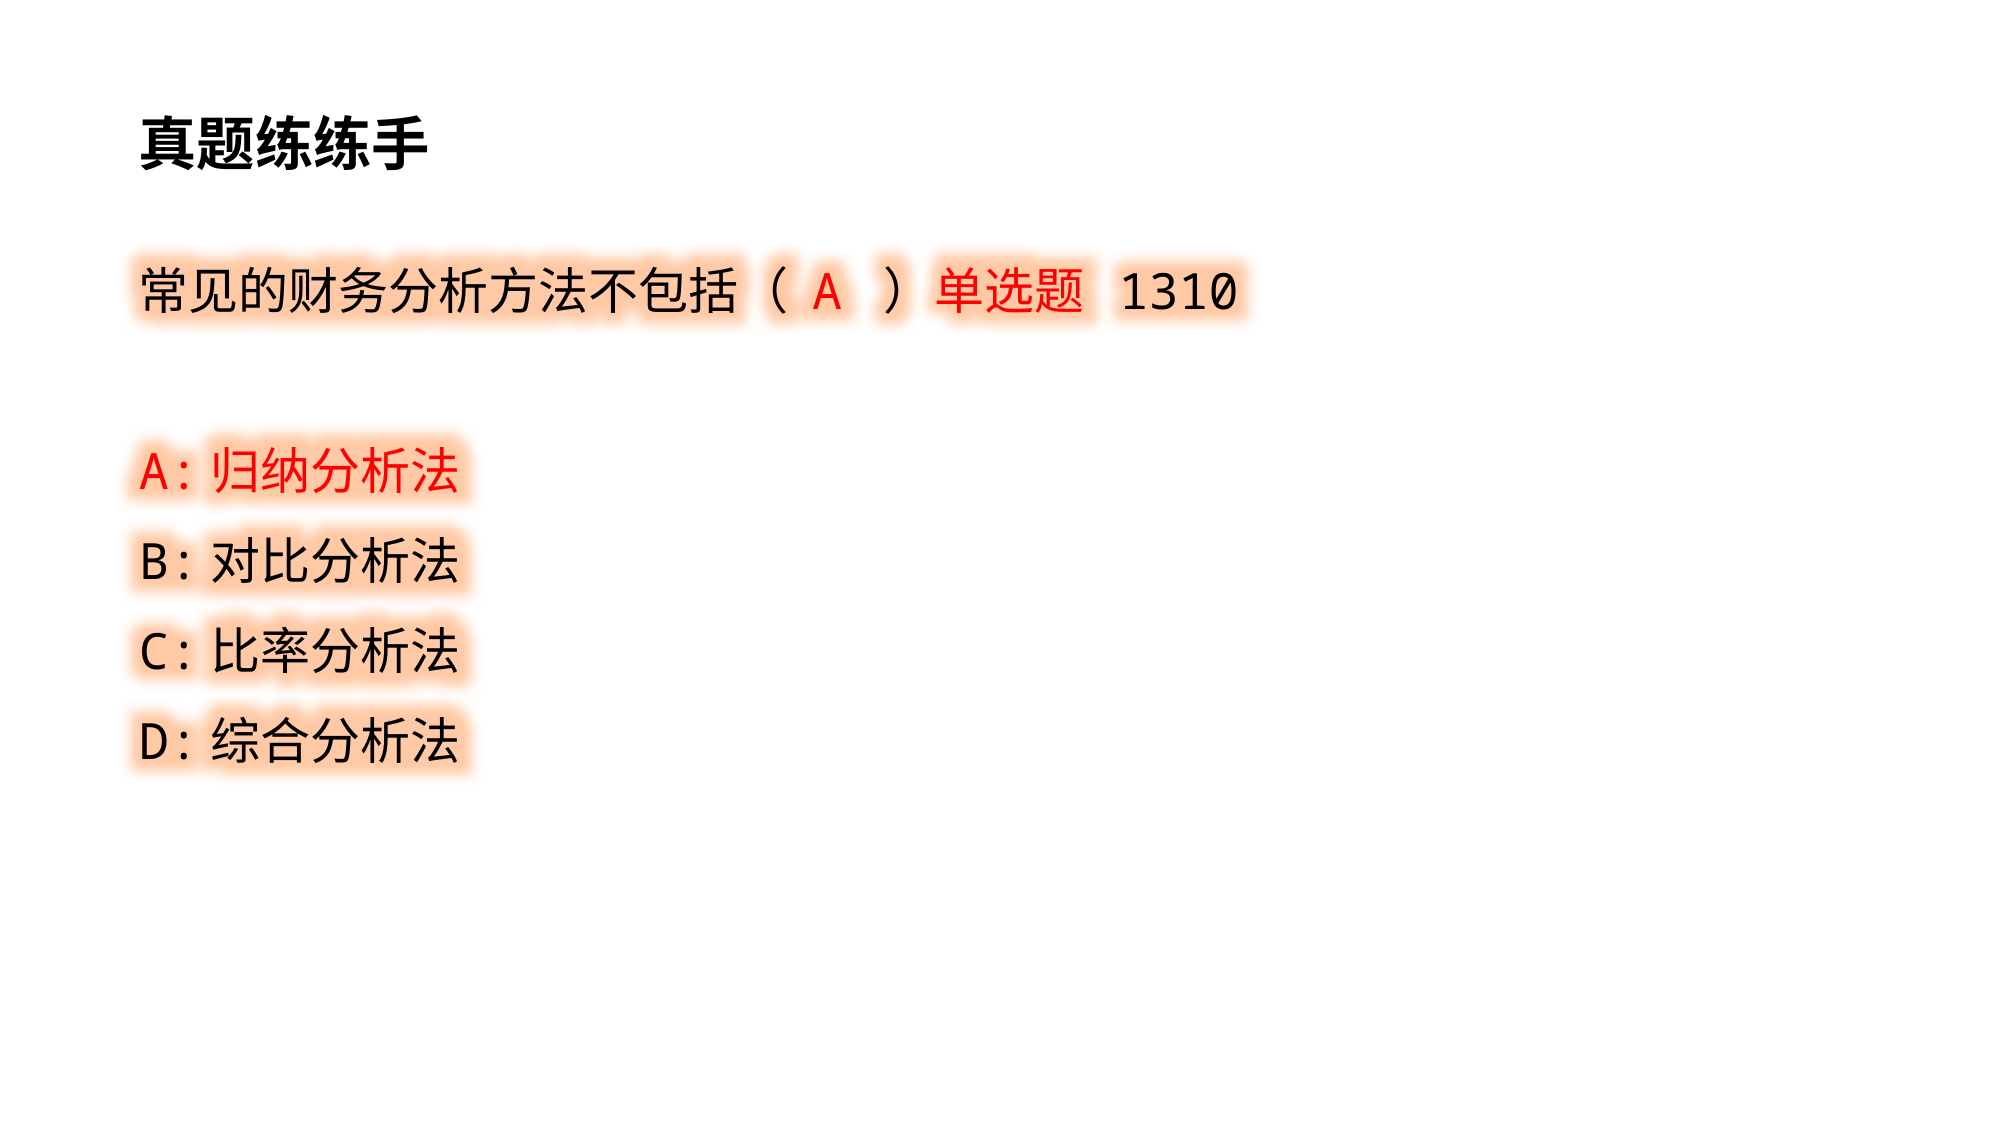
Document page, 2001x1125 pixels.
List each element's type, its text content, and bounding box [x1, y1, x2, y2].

text_box 常见的财务分析方法不包括（ A ）单选题 1310 A:归纳分析法 B:对比分析法 C:比率分析法 D:综合分析法 [120, 219, 1839, 1047]
text_box 真题练练手 [120, 97, 1568, 187]
text_box 7.2 企业财务管理的内容 [117, 216, 1843, 1051]
text_box 7.2.2.4 投资决策的方法（单选★） [113, 212, 1847, 1055]
